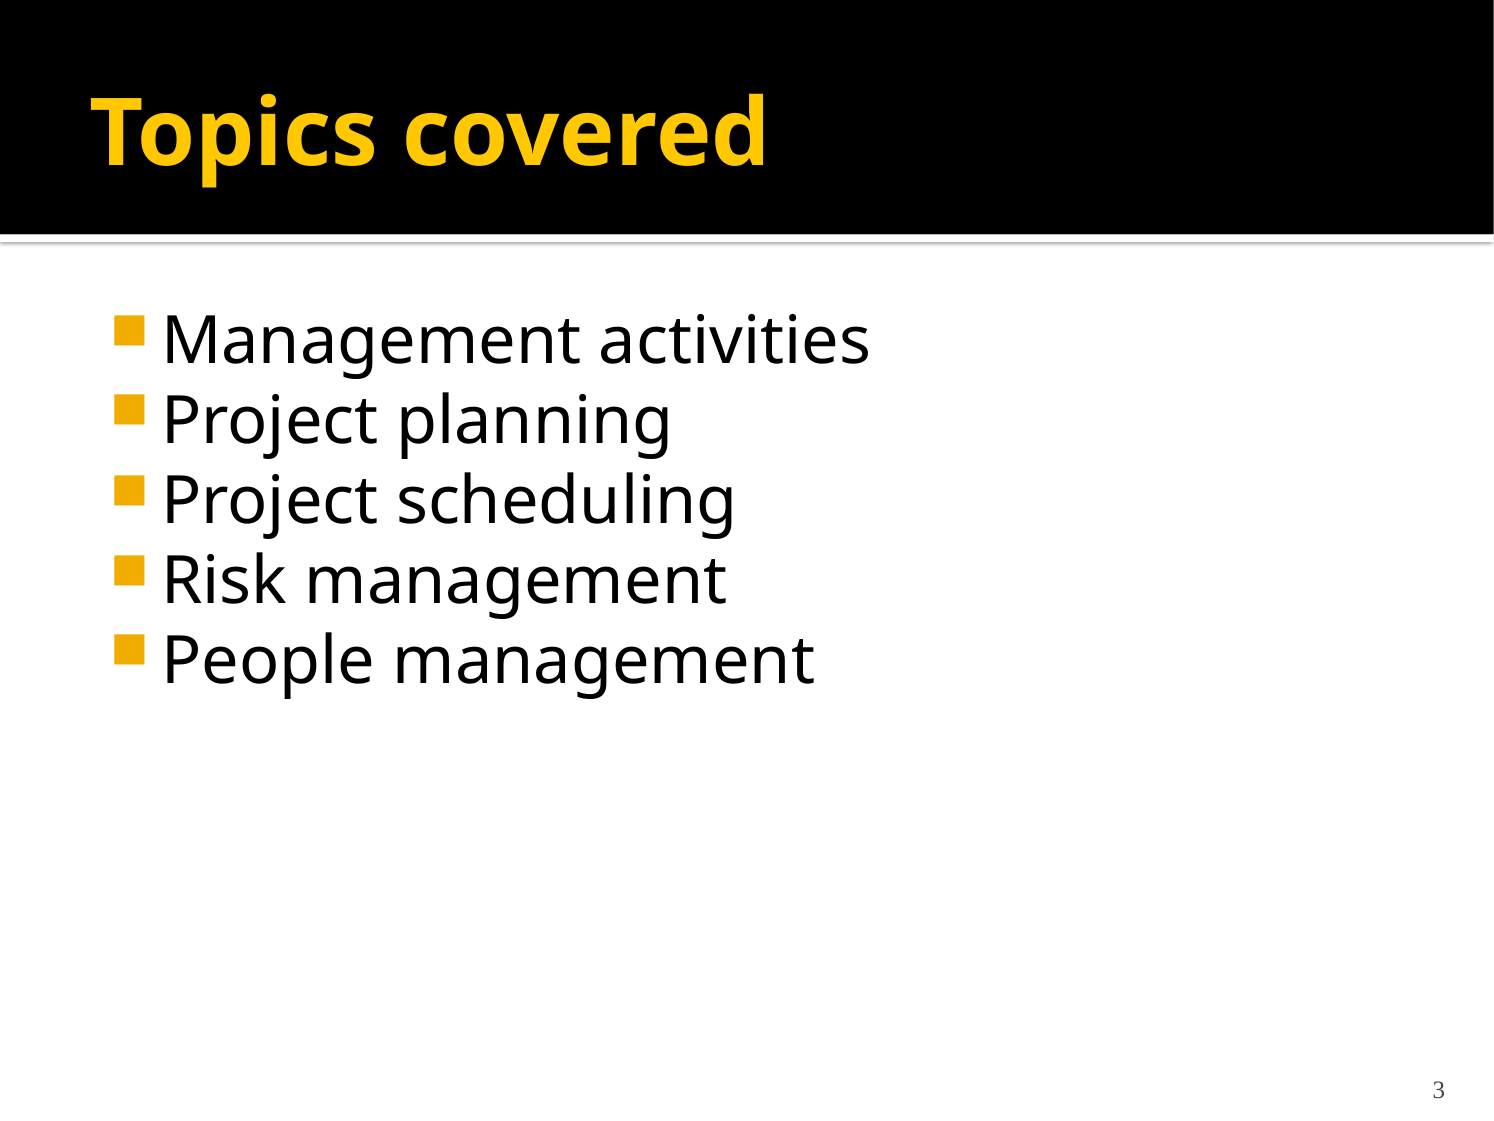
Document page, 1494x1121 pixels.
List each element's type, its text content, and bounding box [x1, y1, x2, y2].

title Topics covered [74, 25, 1420, 231]
slide_number 3 [1340, 1058, 1460, 1104]
list Management activities Project planning Project scheduling Risk management People management [74, 289, 1420, 1047]
